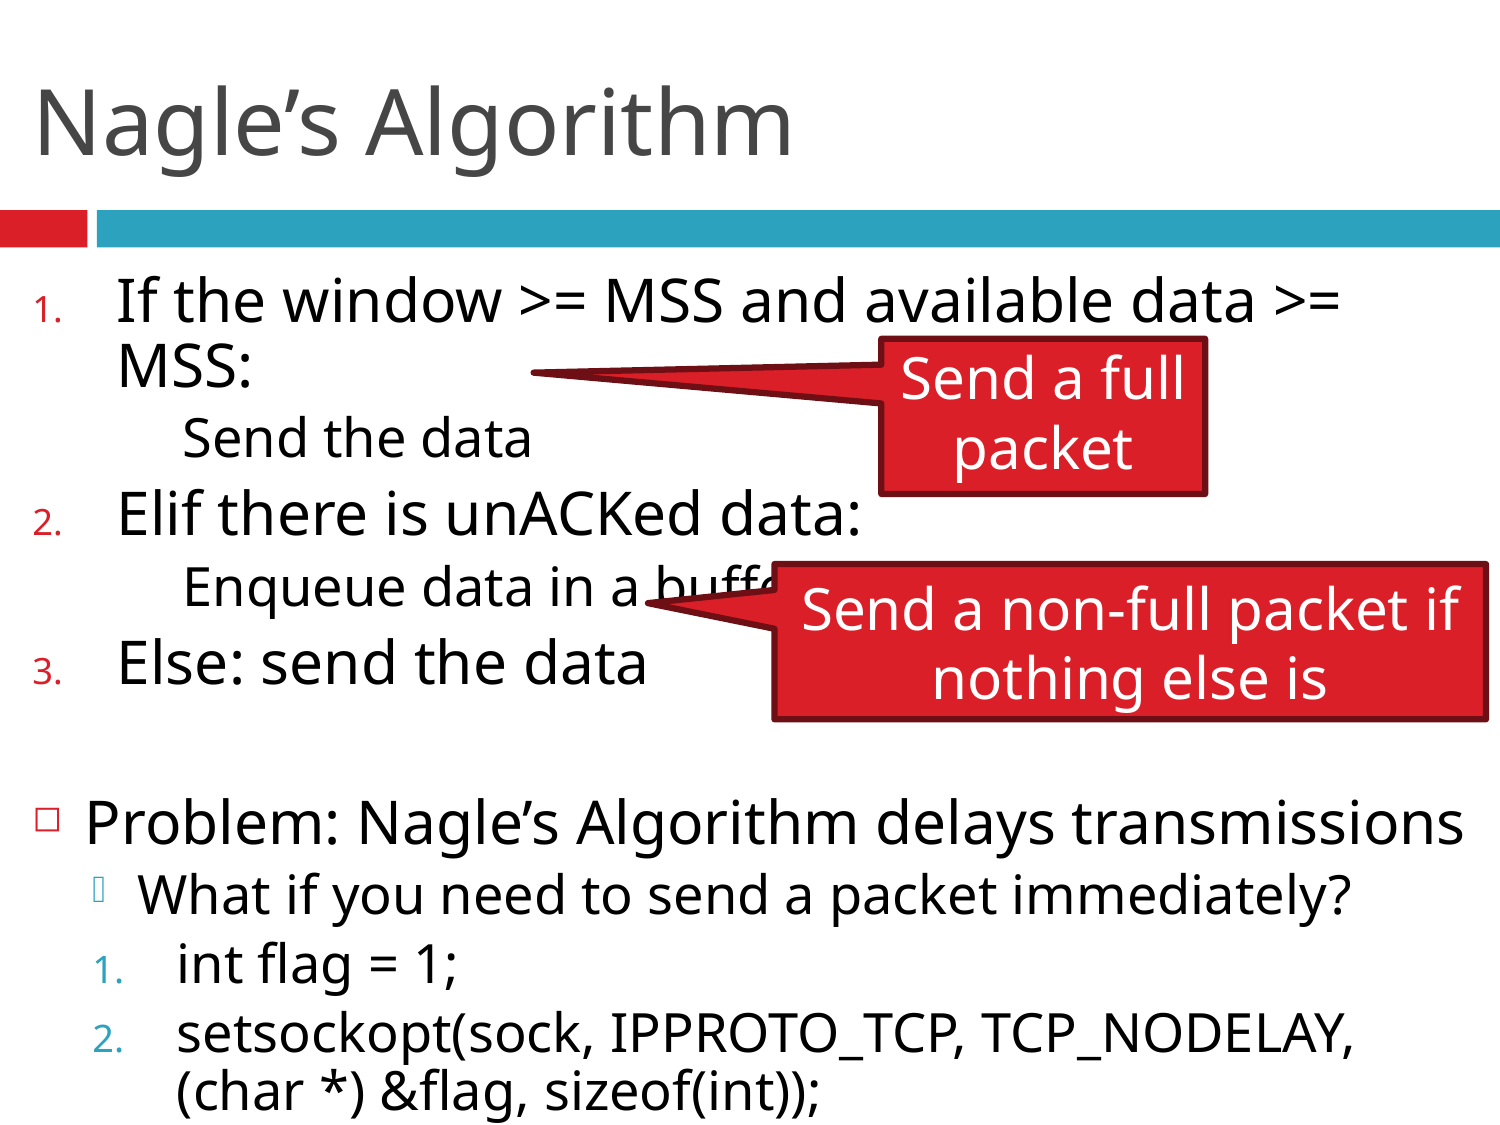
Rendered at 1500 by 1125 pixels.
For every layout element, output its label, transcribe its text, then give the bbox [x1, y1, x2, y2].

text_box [533, 333, 1206, 495]
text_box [647, 563, 1487, 720]
title Nagle’s Algorithm [24, 36, 1476, 201]
list If the window >= MSS and available data >= MSS: Send the data Elif there is unACKed data: Enqueue data in a buffer (send after a timeout) Else: send the data Problem: Nagle’s Algorithm delays transmissions What if you need to send a packet immediately? int flag = 1; setsockopt(sock, IPPROTO_TCP, TCP_NODELAY, (char *) &flag, sizeof(int)); [24, 261, 1500, 1101]
slide_number [17, 204, 71, 258]
